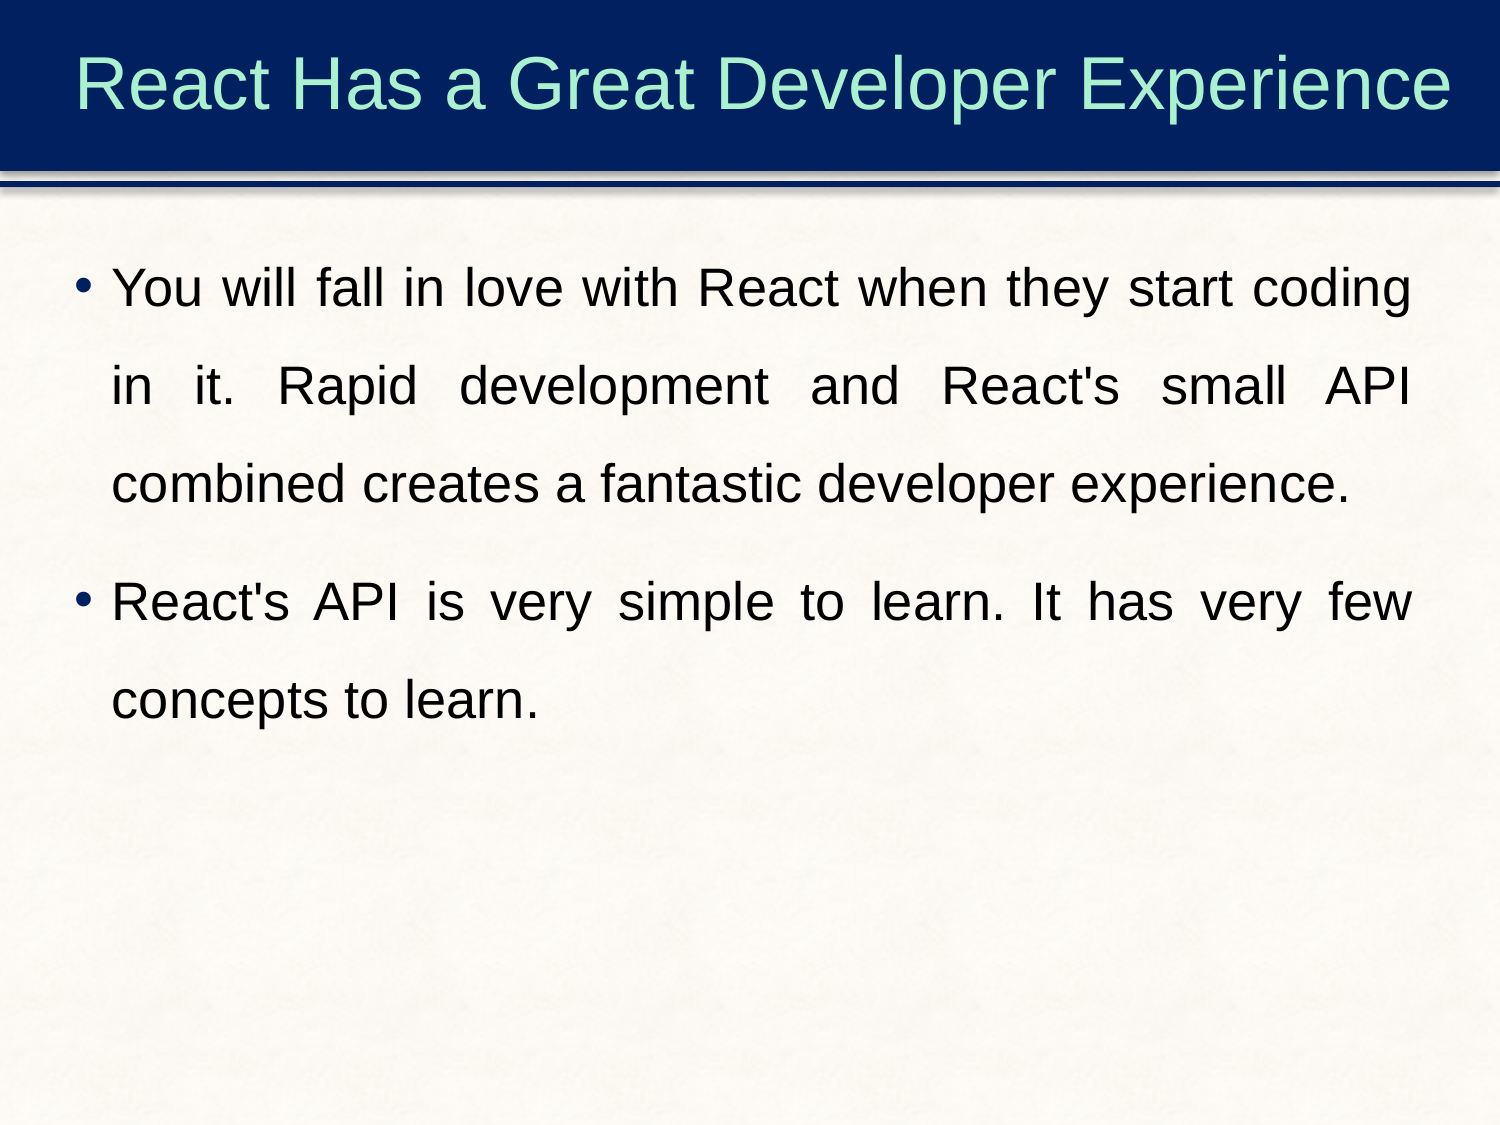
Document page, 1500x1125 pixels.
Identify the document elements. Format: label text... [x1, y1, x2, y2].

title React Has a Great Developer Experience [59, 0, 1500, 171]
list You will fall in love with React when they start coding in it. Rapid development and React's small API combined creates a fantastic developer experience. React's API is very simple to learn. It has very few concepts to learn. [59, 212, 1430, 1099]
